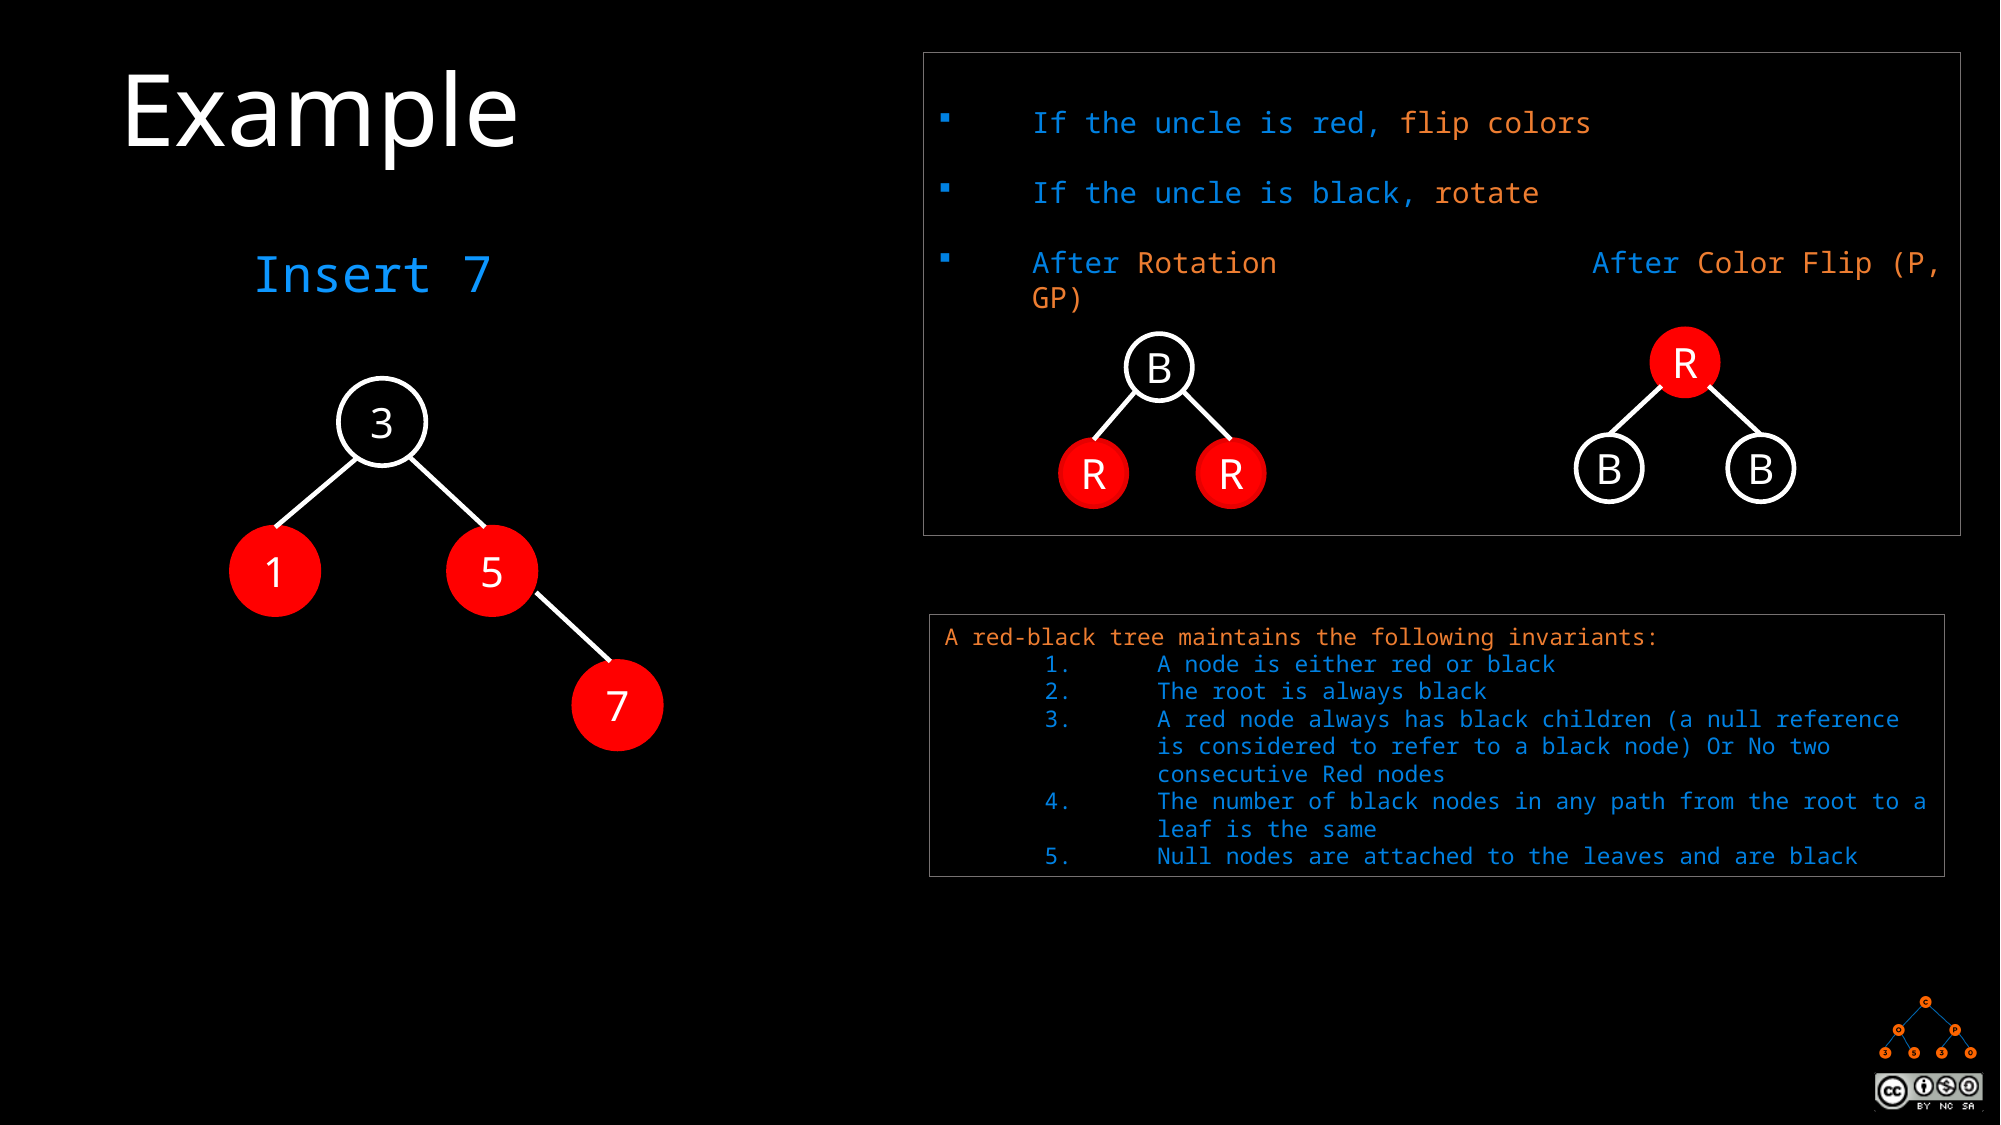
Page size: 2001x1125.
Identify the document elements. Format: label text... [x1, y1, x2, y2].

text_box Example [104, 0, 1686, 176]
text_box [275, 457, 357, 528]
text_box 7 [572, 660, 663, 750]
text_box Insert 7 [137, 235, 550, 311]
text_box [1859, 988, 1998, 1112]
text_box 3 [337, 377, 427, 467]
text_box 1 [230, 526, 320, 616]
text_box A red-black tree maintains the following invariants: A node is either red or black The root is always black A red node always has black children (a null reference is considered to refer to a black node) Or No two consecutive Red nodes The number of black nodes in any path from the root to a leaf is the same Null nodes are attached to the leaves and are black [929, 614, 1945, 877]
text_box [535, 592, 611, 662]
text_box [923, 52, 2000, 536]
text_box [410, 457, 486, 528]
text_box 5 [447, 526, 538, 616]
